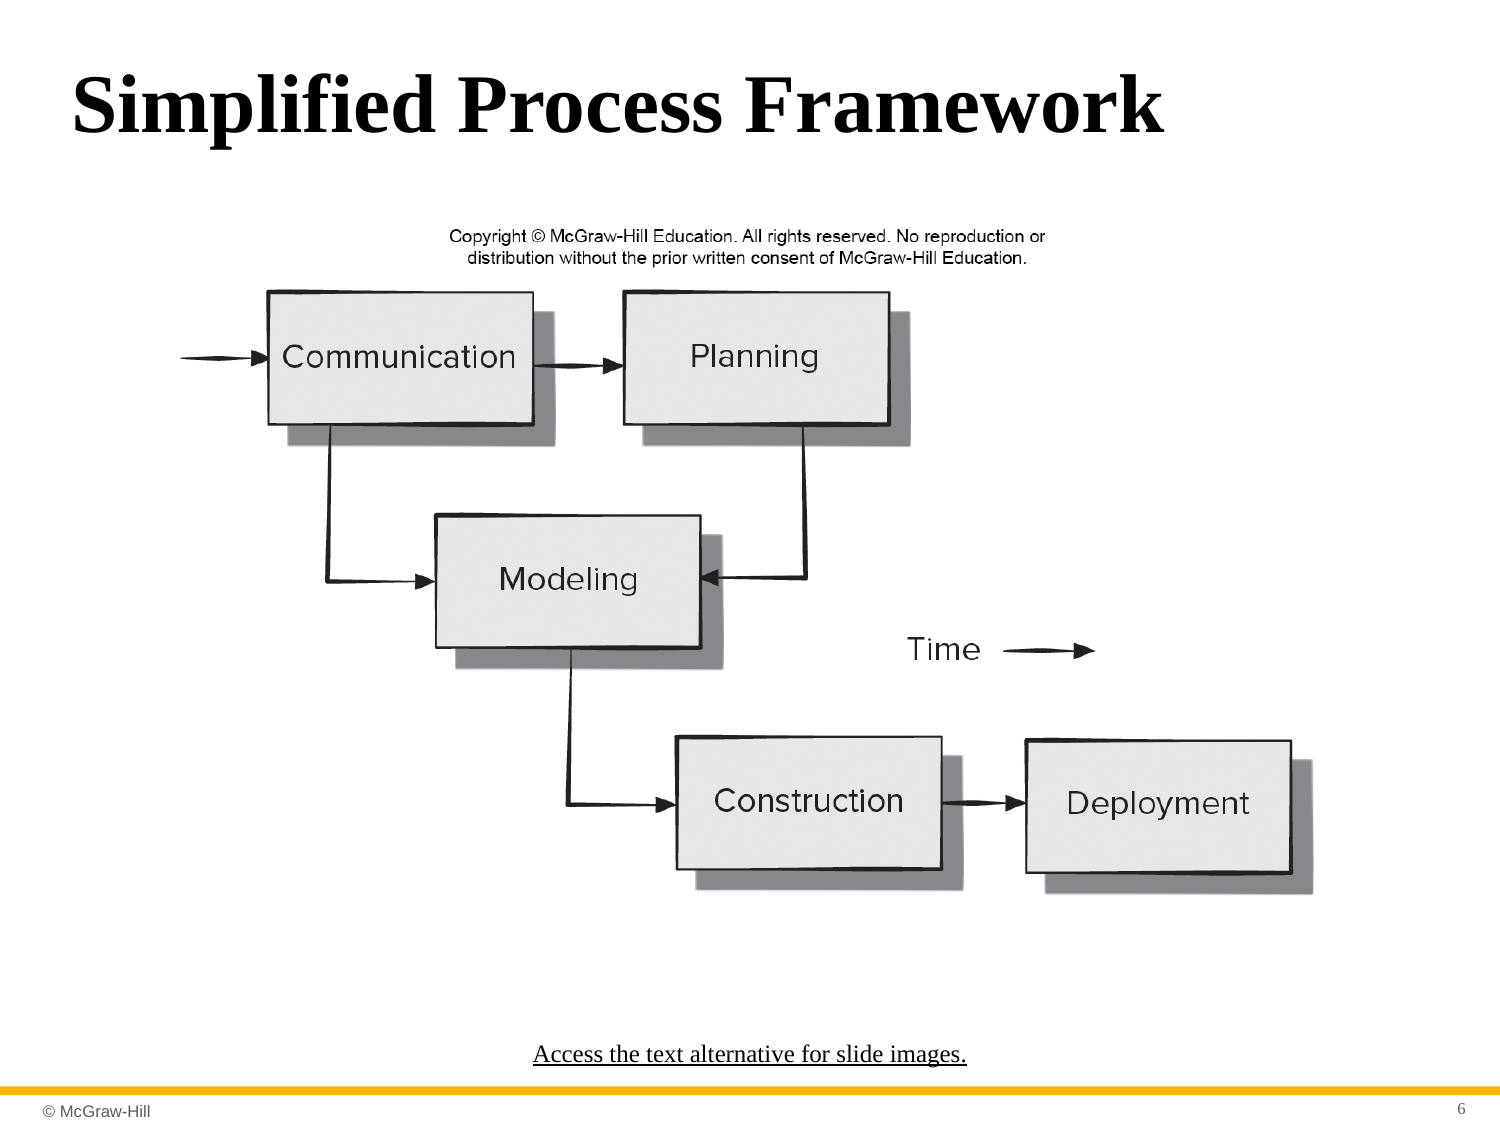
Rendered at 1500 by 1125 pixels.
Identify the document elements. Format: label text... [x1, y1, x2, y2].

slide_number 6 [1415, 1094, 1474, 1122]
title Simplified Process Framework [56, 50, 1444, 162]
picture [180, 229, 1314, 896]
list Access the text alternative for slide images. [511, 1037, 989, 1075]
